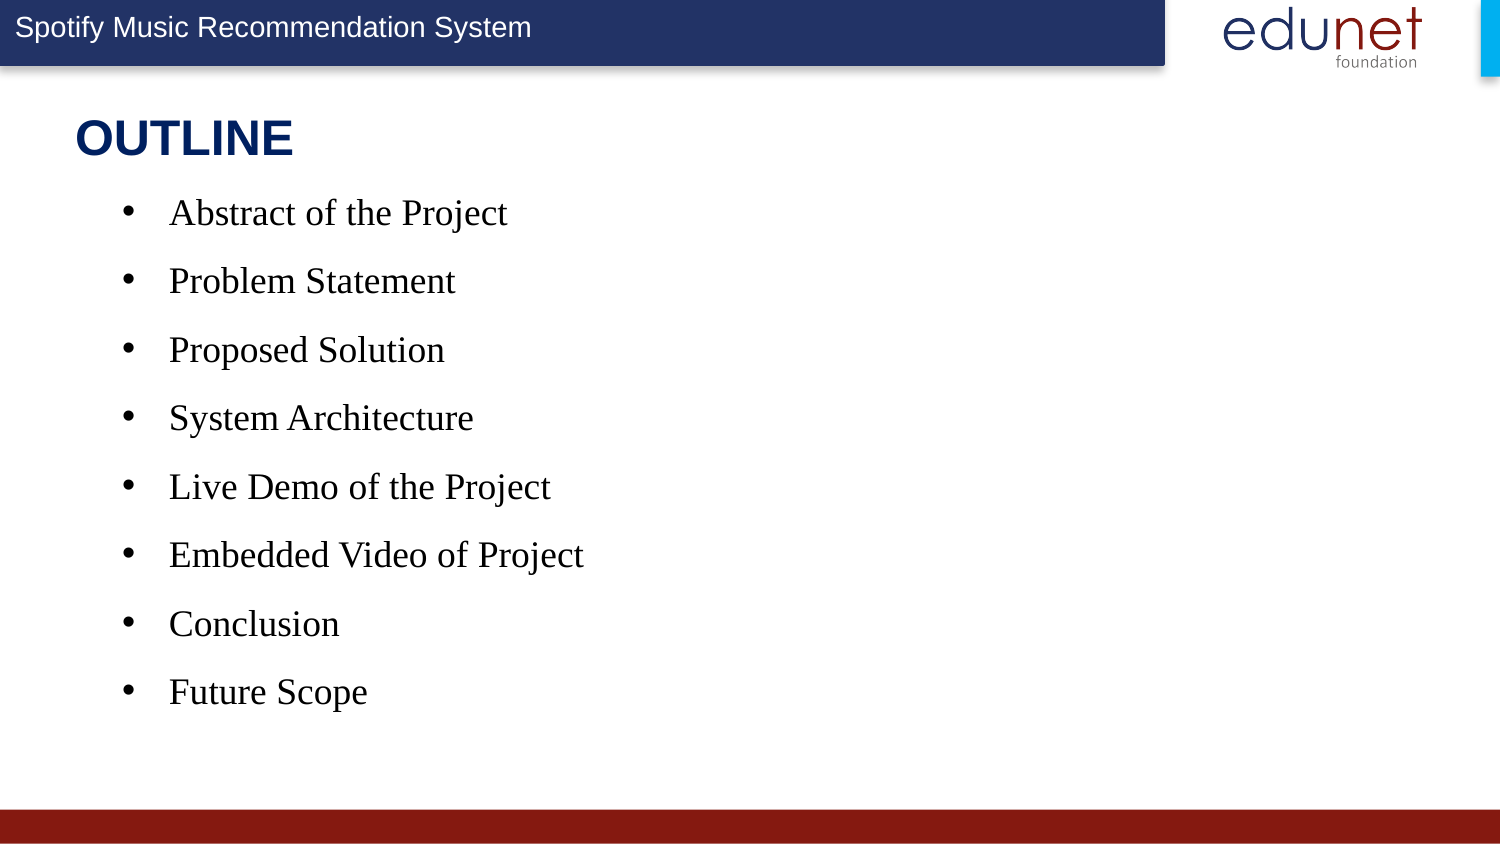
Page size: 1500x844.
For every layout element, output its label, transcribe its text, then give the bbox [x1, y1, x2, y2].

picture [1219, 4, 1424, 72]
text_box OUTLINE [60, 98, 819, 174]
text_box Abstract of the Project Problem Statement Proposed Solution System Architecture Live Demo of the Project Embedded Video of Project Conclusion Future Scope [107, 173, 1245, 720]
